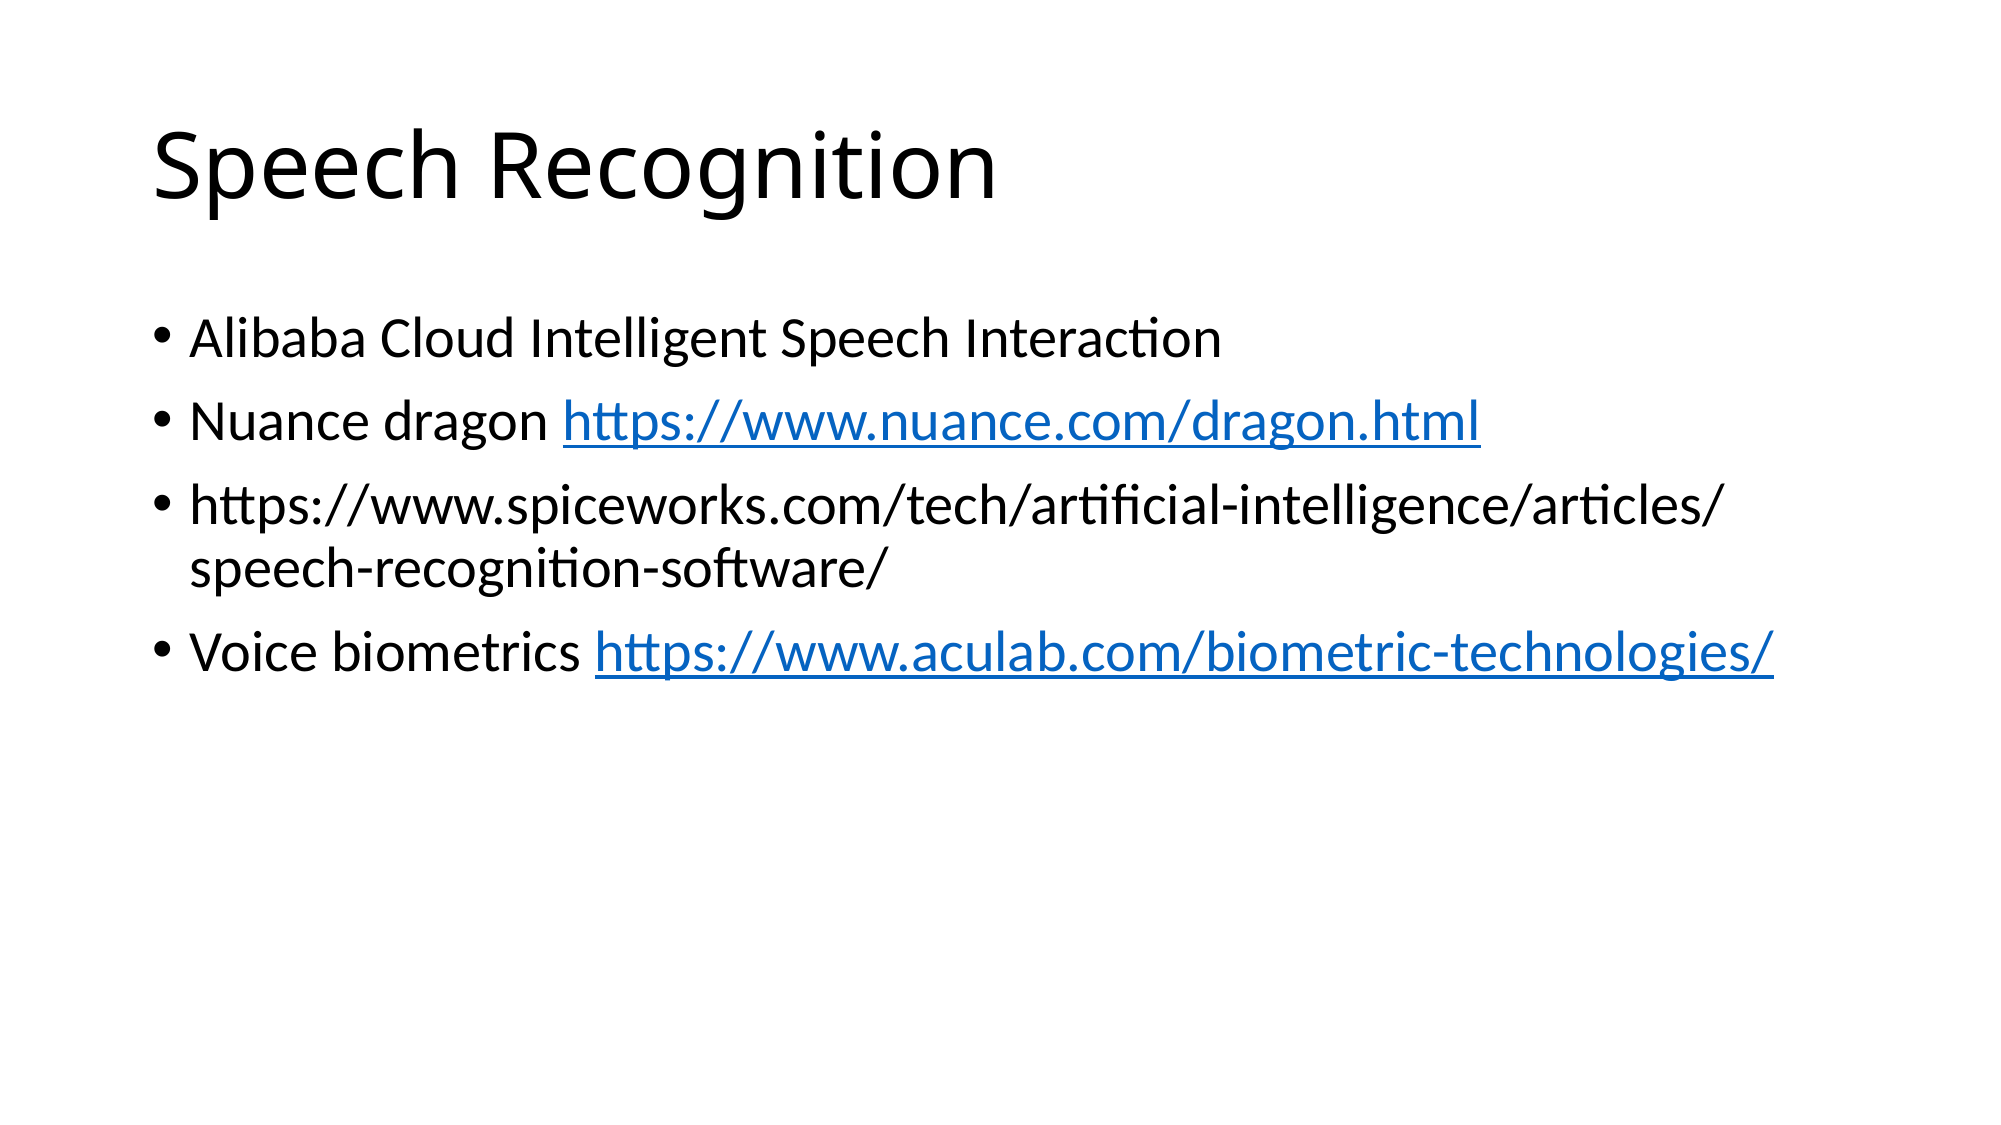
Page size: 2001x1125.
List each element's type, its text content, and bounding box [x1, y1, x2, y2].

title Speech Recognition [137, 59, 1863, 278]
list Alibaba Cloud Intelligent Speech Interaction Nuance dragon https://www.nuance.com/dragon.html https://www.spiceworks.com/tech/artificial-intelligence/articles/speech-recognition-software/ Voice biometrics https://www.aculab.com/biometric-technologies/ [137, 299, 1863, 1014]
